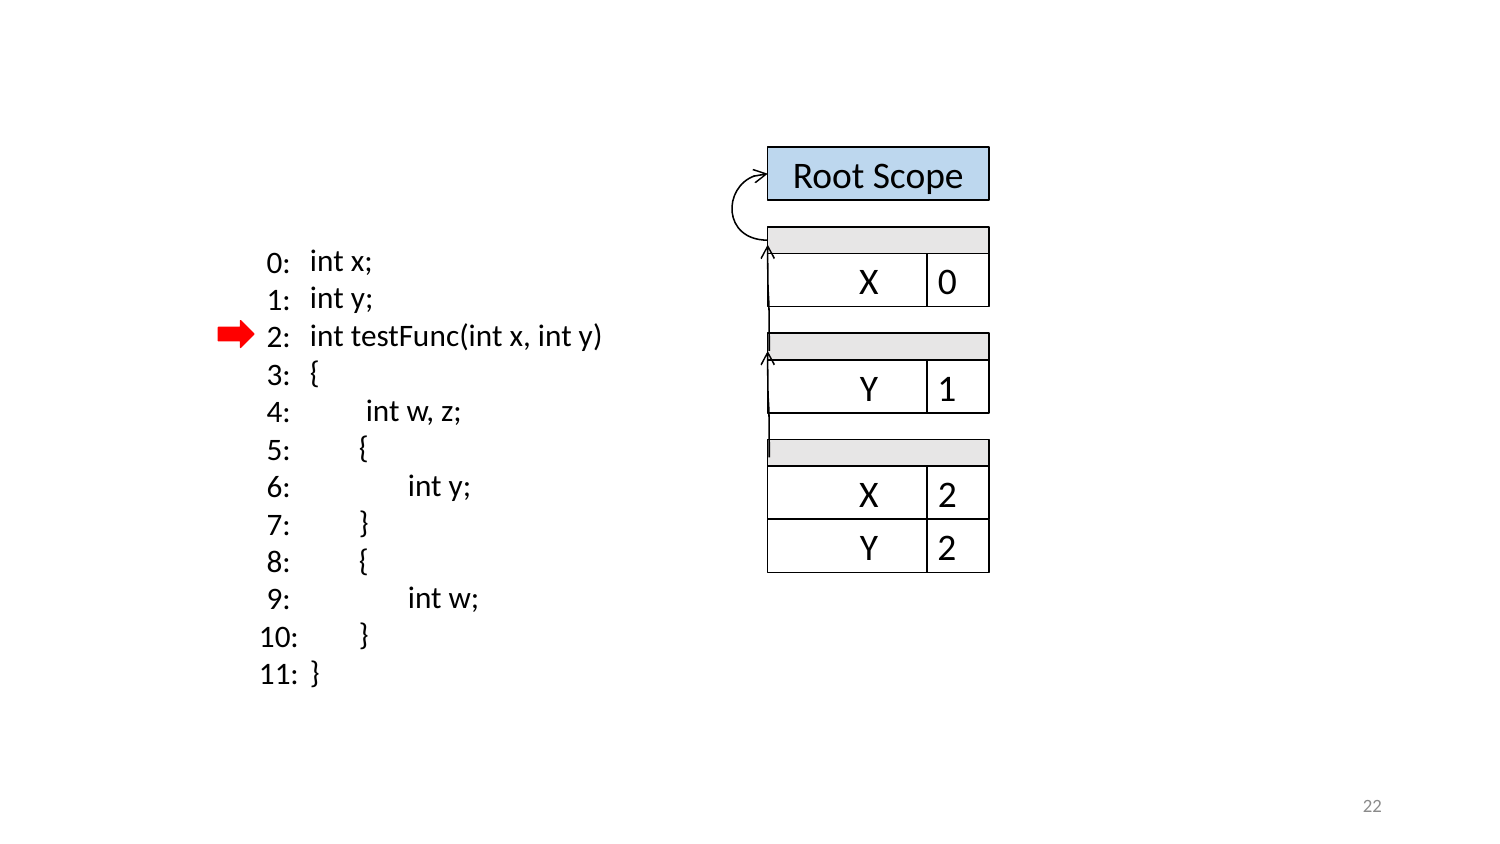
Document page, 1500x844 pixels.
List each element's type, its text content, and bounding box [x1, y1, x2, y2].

text_box 0: 1: 2: 3: 4: 5: 6: 7: 8: 9: 10: 11: [241, 234, 317, 699]
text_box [767, 439, 990, 573]
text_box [770, 333, 990, 413]
text_box int x; int y; int testFunc(int x, int y) { int w, z; { int y; } { int w; } } [298, 234, 742, 741]
slide_number 22 [1059, 782, 1397, 827]
text_box [218, 320, 254, 348]
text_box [767, 226, 990, 307]
text_box Root Scope [767, 147, 990, 201]
